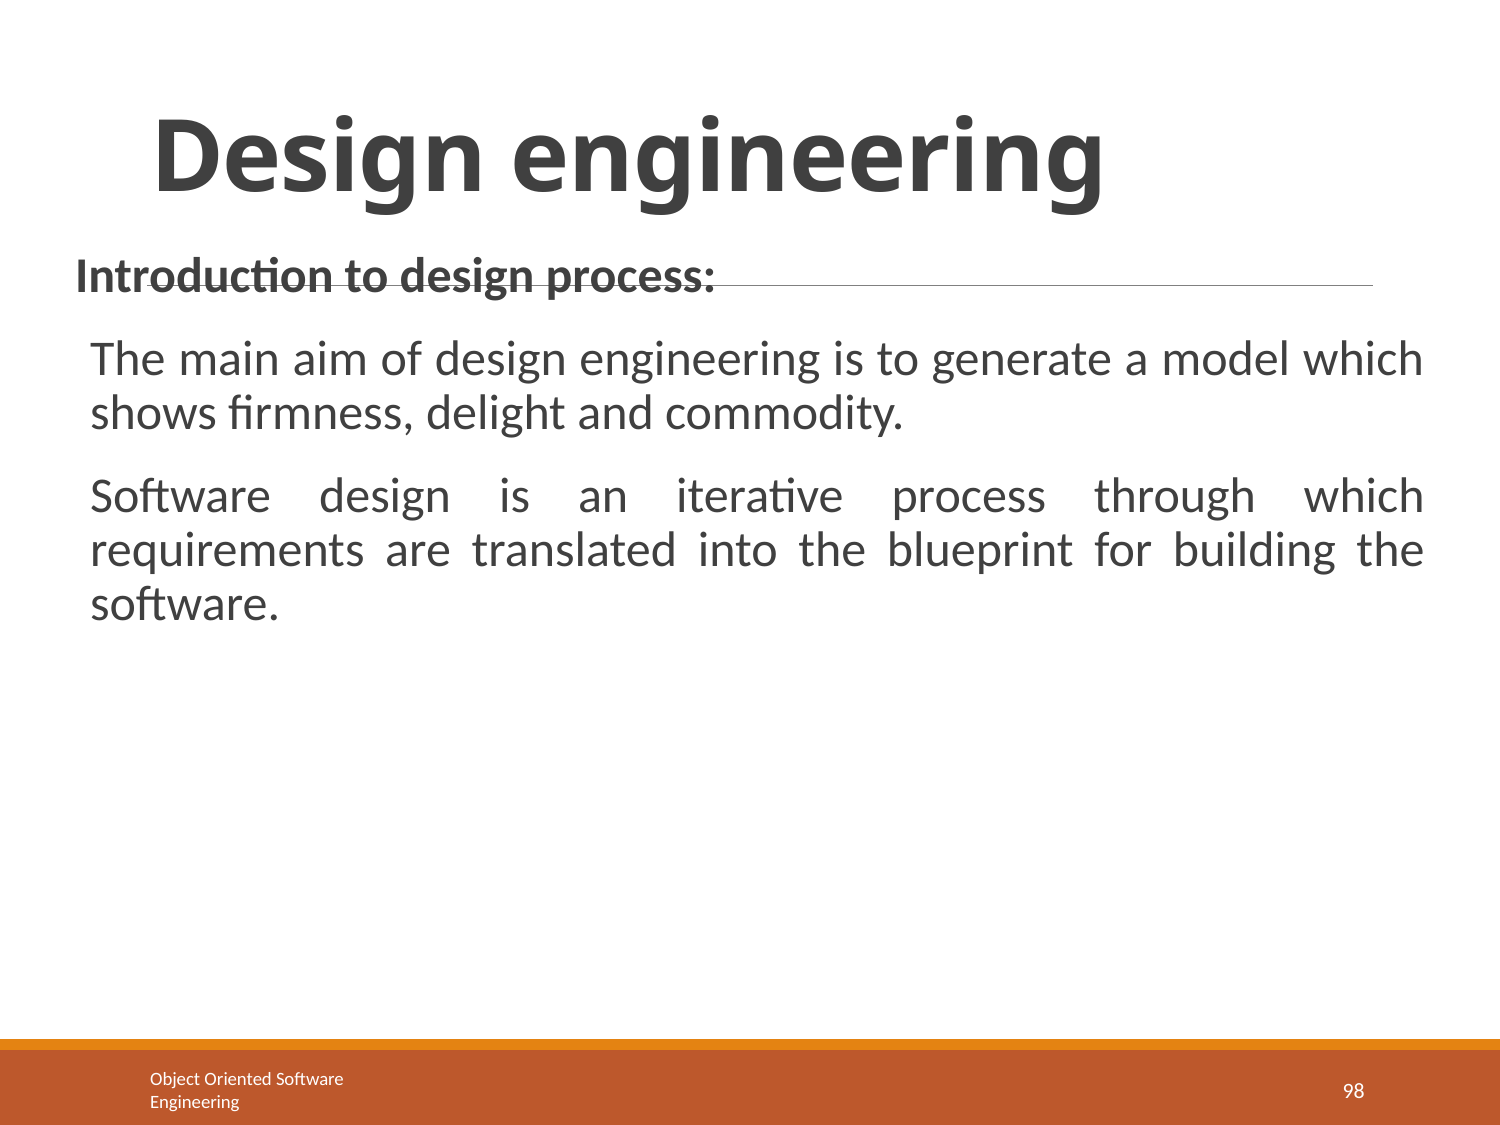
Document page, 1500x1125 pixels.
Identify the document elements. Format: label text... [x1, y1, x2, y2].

title Design engineering [135, 47, 1373, 220]
list Introduction to design process: The main aim of design engineering is to generate a model which shows firmness, delight and commodity. Software design is an iterative process through which requirements are translated into the blueprint for building the software. [75, 241, 1426, 1098]
slide_number 98 [1218, 1059, 1380, 1120]
slide_number Object Oriented Software Engineering [135, 1059, 440, 1120]
